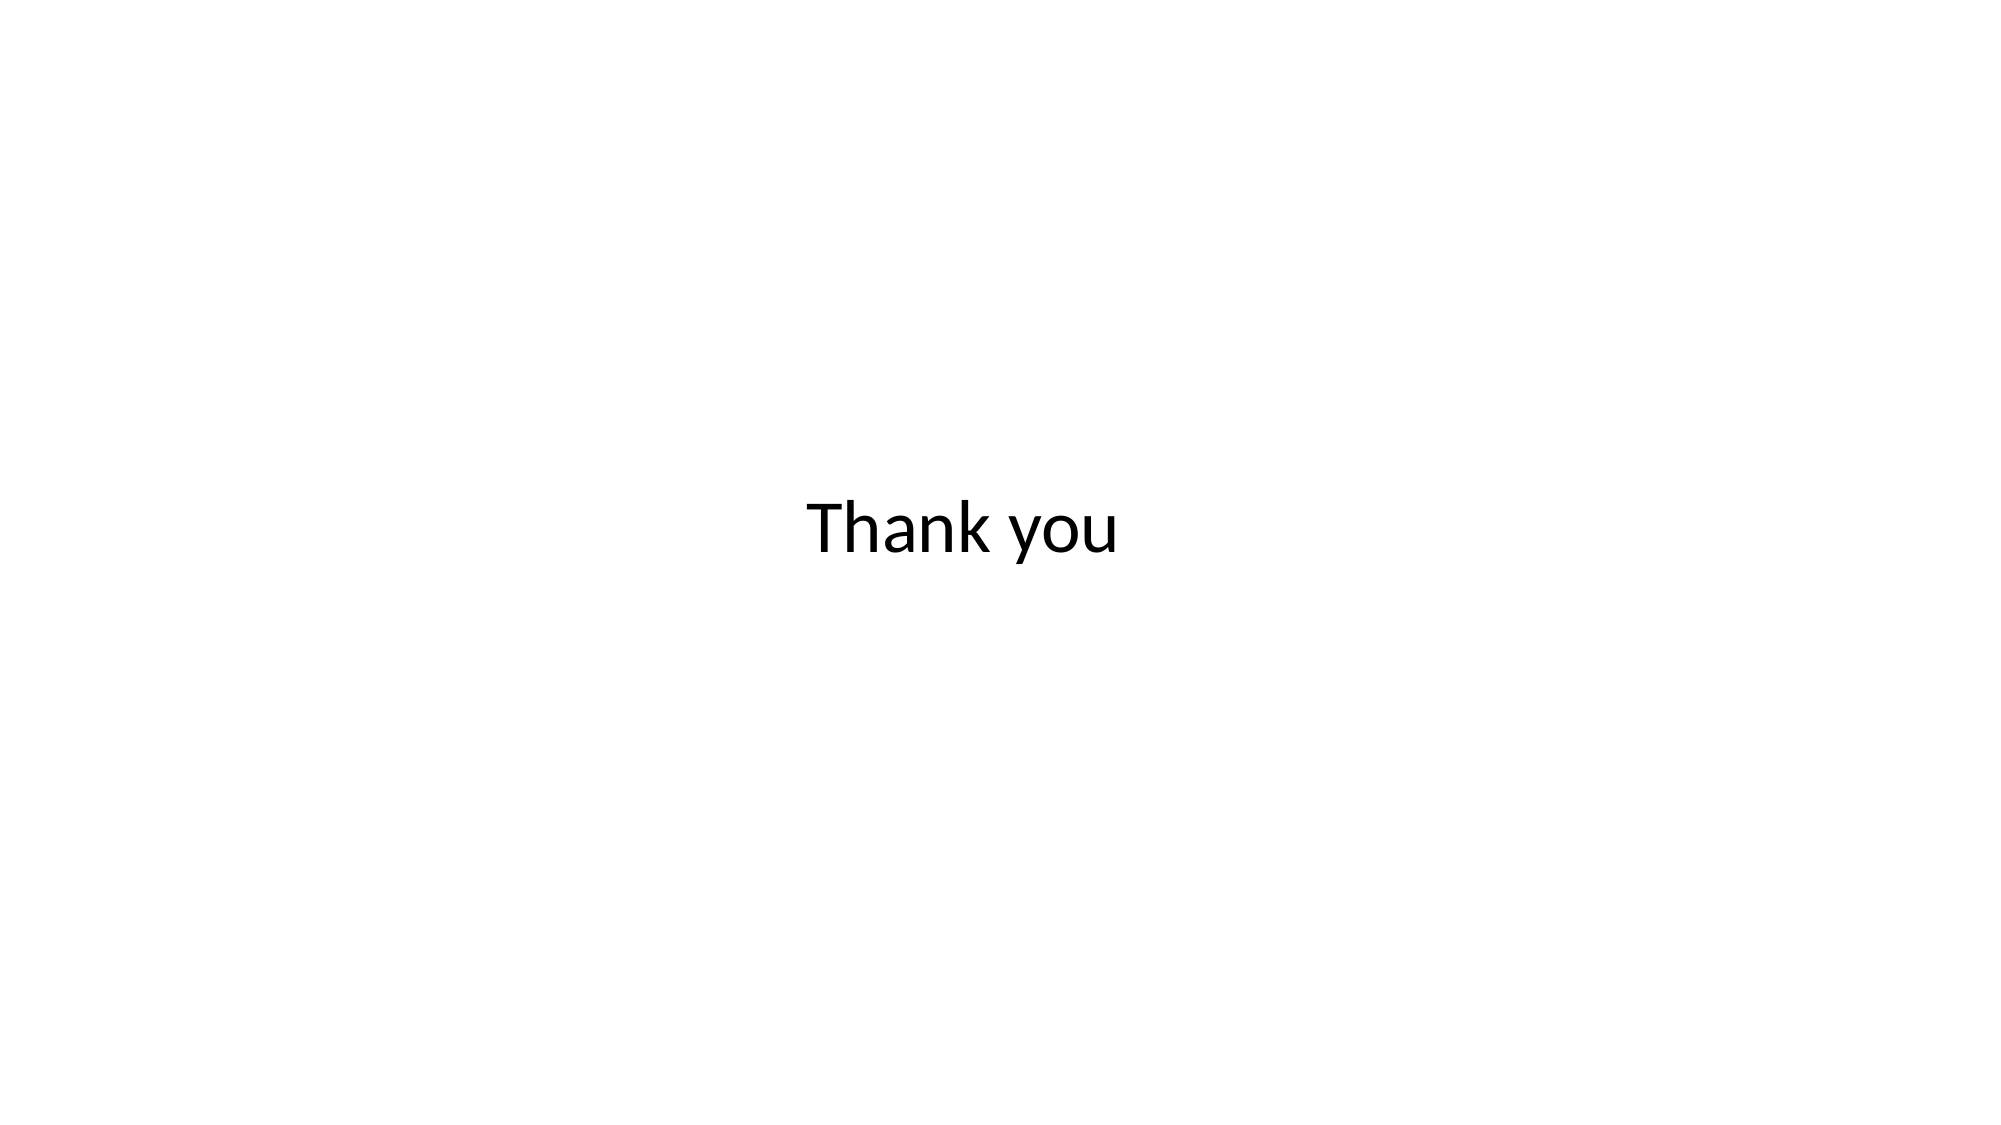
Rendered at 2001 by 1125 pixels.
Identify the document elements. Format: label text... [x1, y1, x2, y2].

text_box Thank you [116, 425, 1810, 575]
